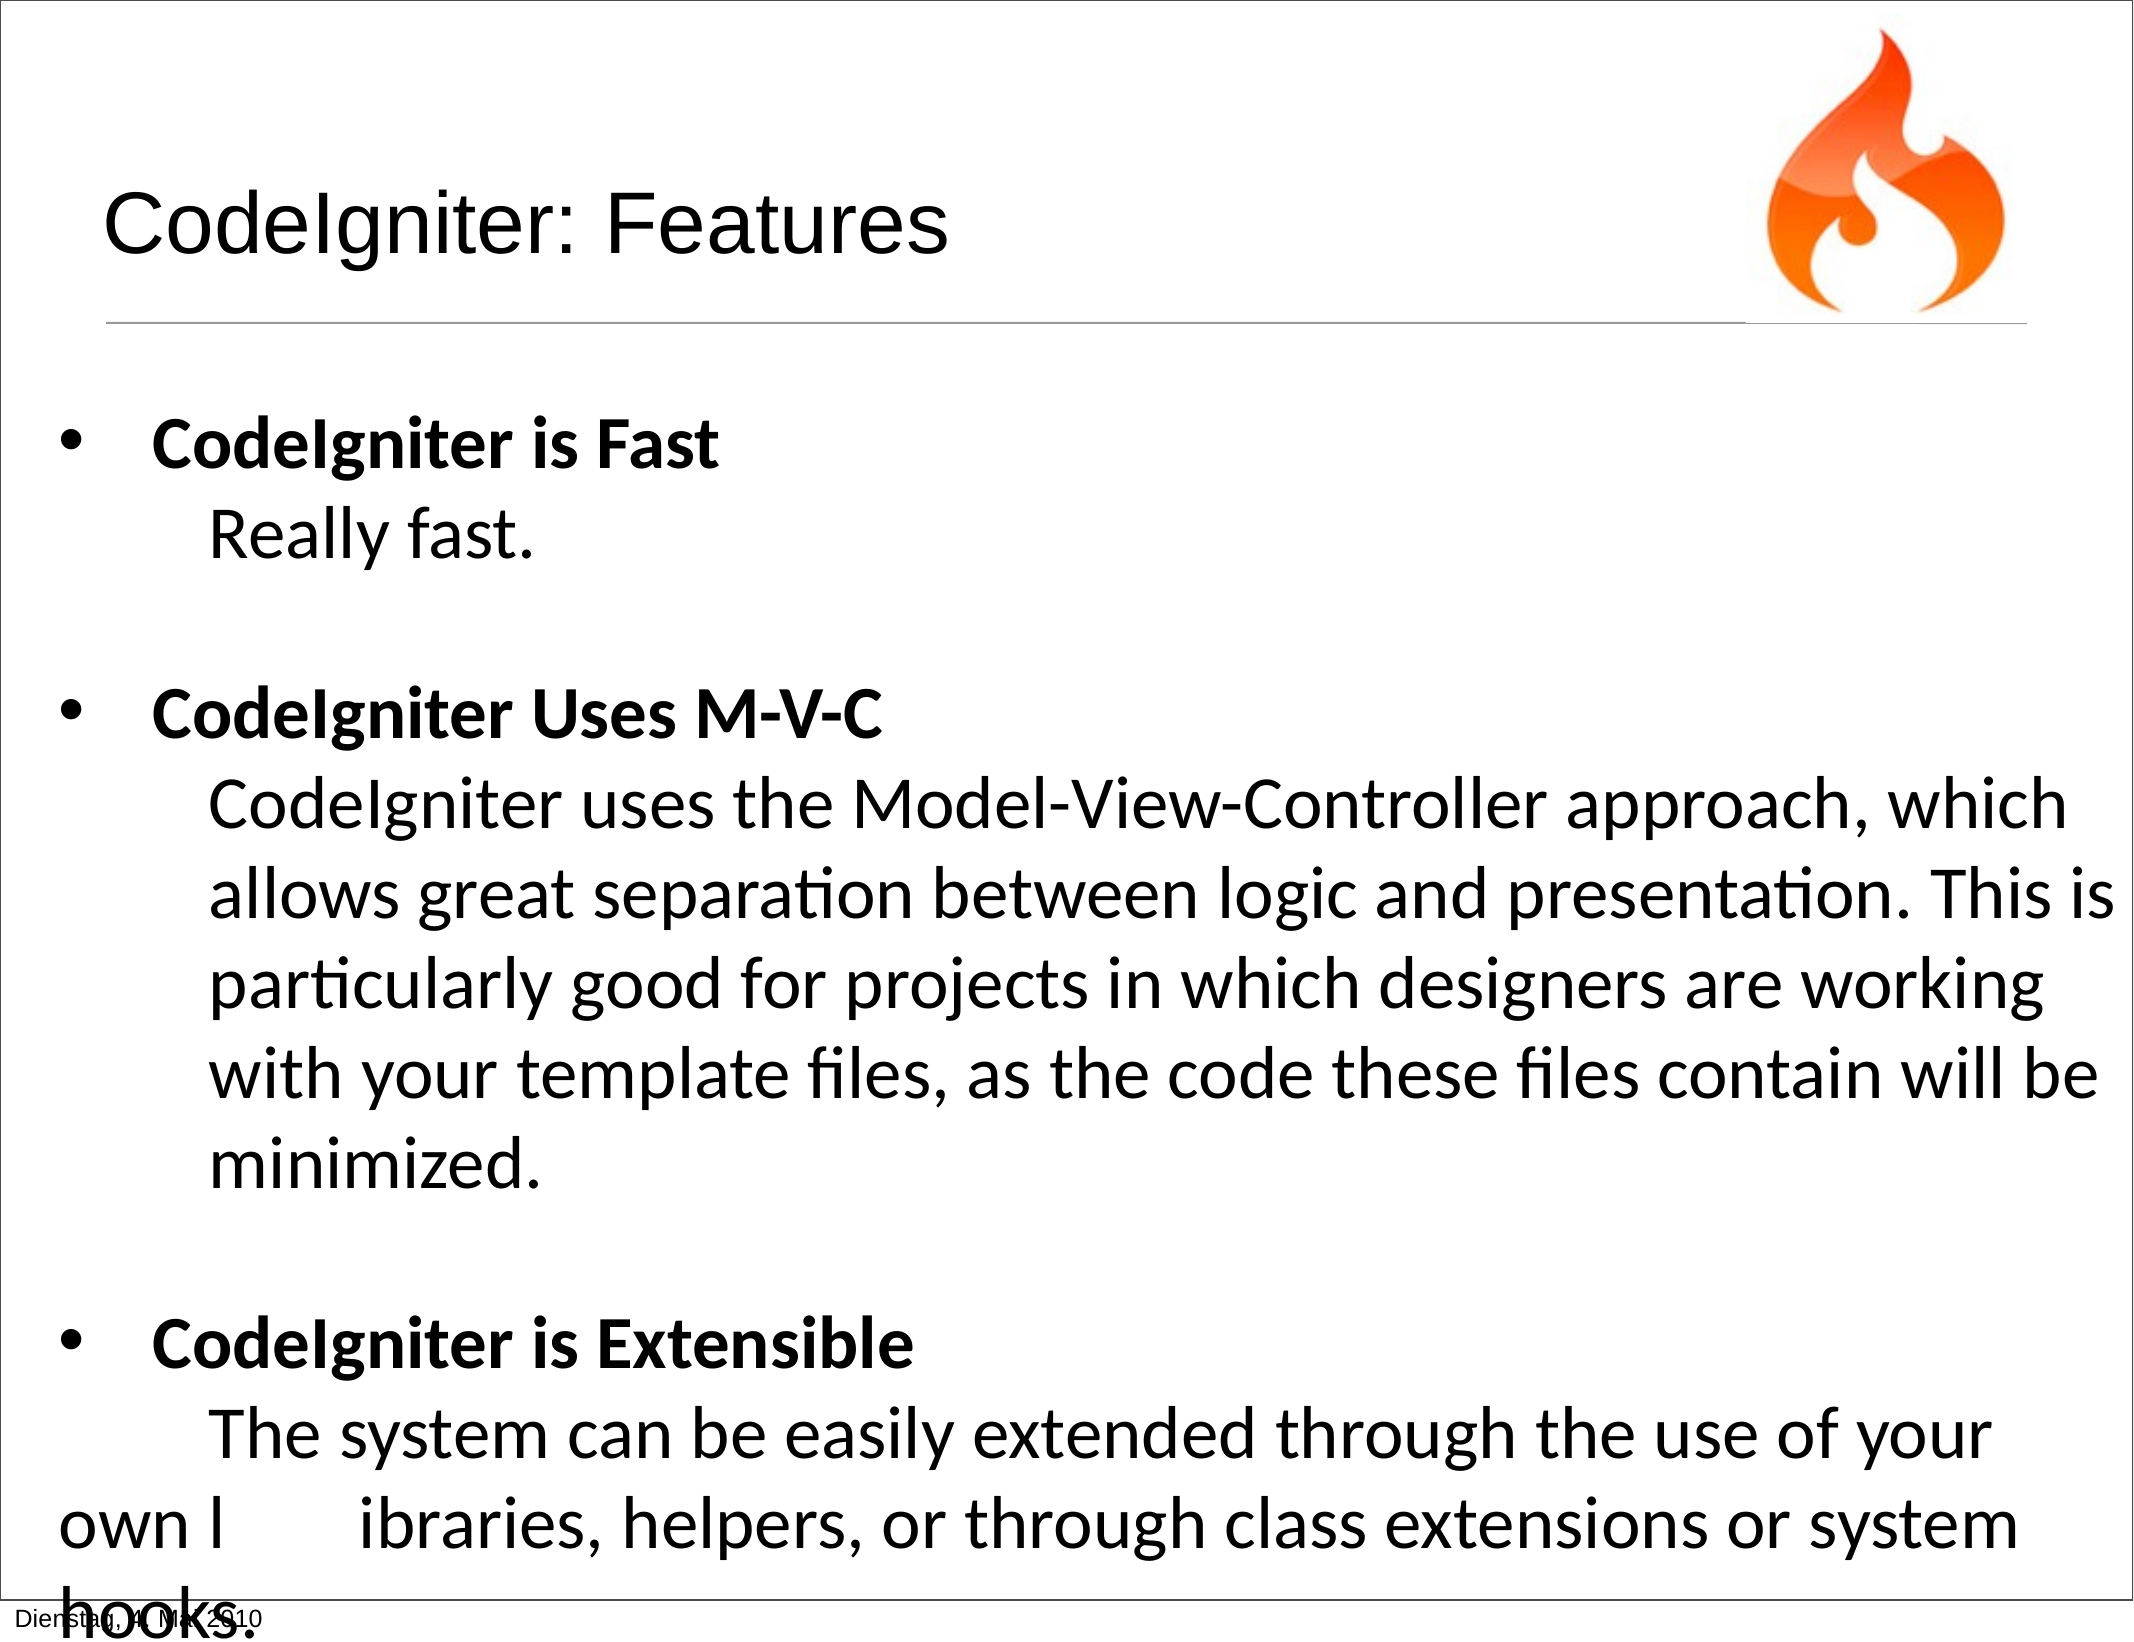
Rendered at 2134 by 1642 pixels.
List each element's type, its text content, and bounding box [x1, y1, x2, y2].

text_box CodeIgniter: Features CodeIgniter is Fast Really fast. CodeIgniter Uses M-V-C CodeIgniter uses the Model-View-Controller approach, which allows great separation between logic and presentation. This is particularly good for projects in which designers are working with your template files, as the code these files contain will be minimized. CodeIgniter is Extensible The system can be easily extended through the use of your own l ibraries, helpers, or through class extensions or system hooks. [0, 0, 2134, 1600]
text_box Dienstag, 4. Mai 2010 [12, 1605, 269, 1635]
